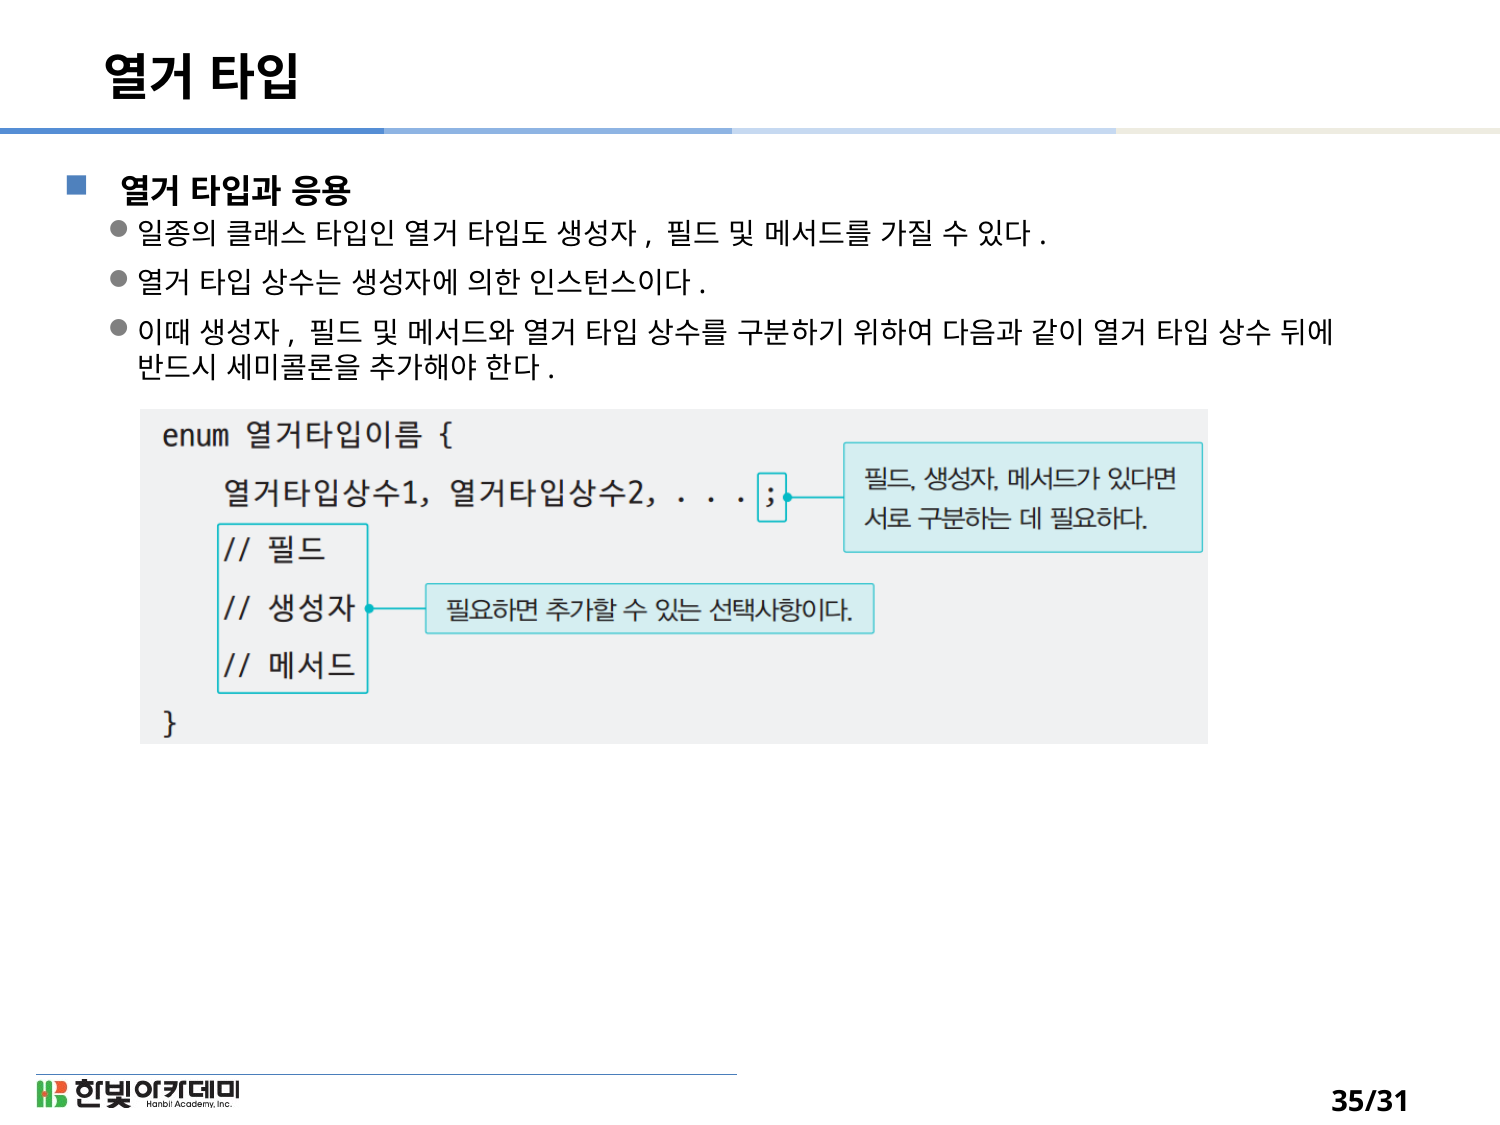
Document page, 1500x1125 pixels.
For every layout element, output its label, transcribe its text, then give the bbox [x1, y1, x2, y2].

list 열거 타입과 응용 일종의 클래스 타입인 열거 타입도 생성자, 필드 및 메서드를 가질 수 있다. 열거 타입 상수는 생성자에 의한 인스턴스이다. 이때 생성자, 필드 및 메서드와 열거 타입 상수를 구분하기 위하여 다음과 같이 열거 타입 상수 뒤에 반드시 세미콜론을 추가해야 한다. [48, 142, 1436, 1083]
picture [36, 1079, 239, 1108]
title 열거 타입 [88, 30, 1330, 121]
picture [139, 408, 1209, 744]
